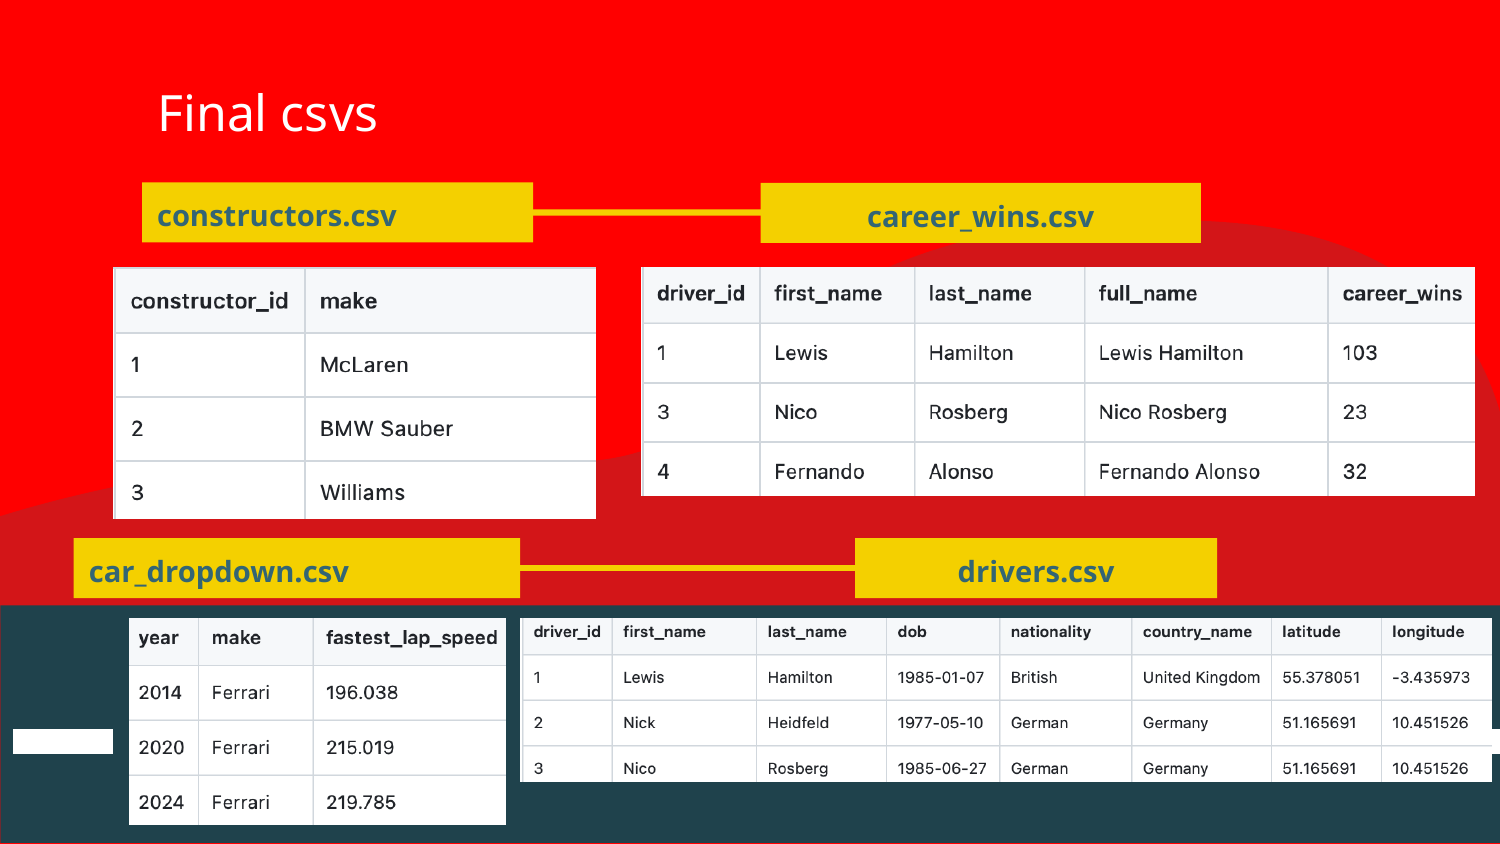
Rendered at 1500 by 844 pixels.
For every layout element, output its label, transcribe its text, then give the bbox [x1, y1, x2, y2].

text_box car_dropdown.csv [73, 538, 521, 599]
picture [112, 266, 596, 519]
title Final csvs [142, 64, 1408, 158]
picture [128, 617, 506, 826]
text_box constructors.csv [142, 182, 534, 243]
text_box drivers.csv [855, 538, 1218, 599]
picture [641, 267, 1475, 496]
picture [519, 617, 1492, 782]
text_box career_wins.csv [760, 182, 1201, 243]
